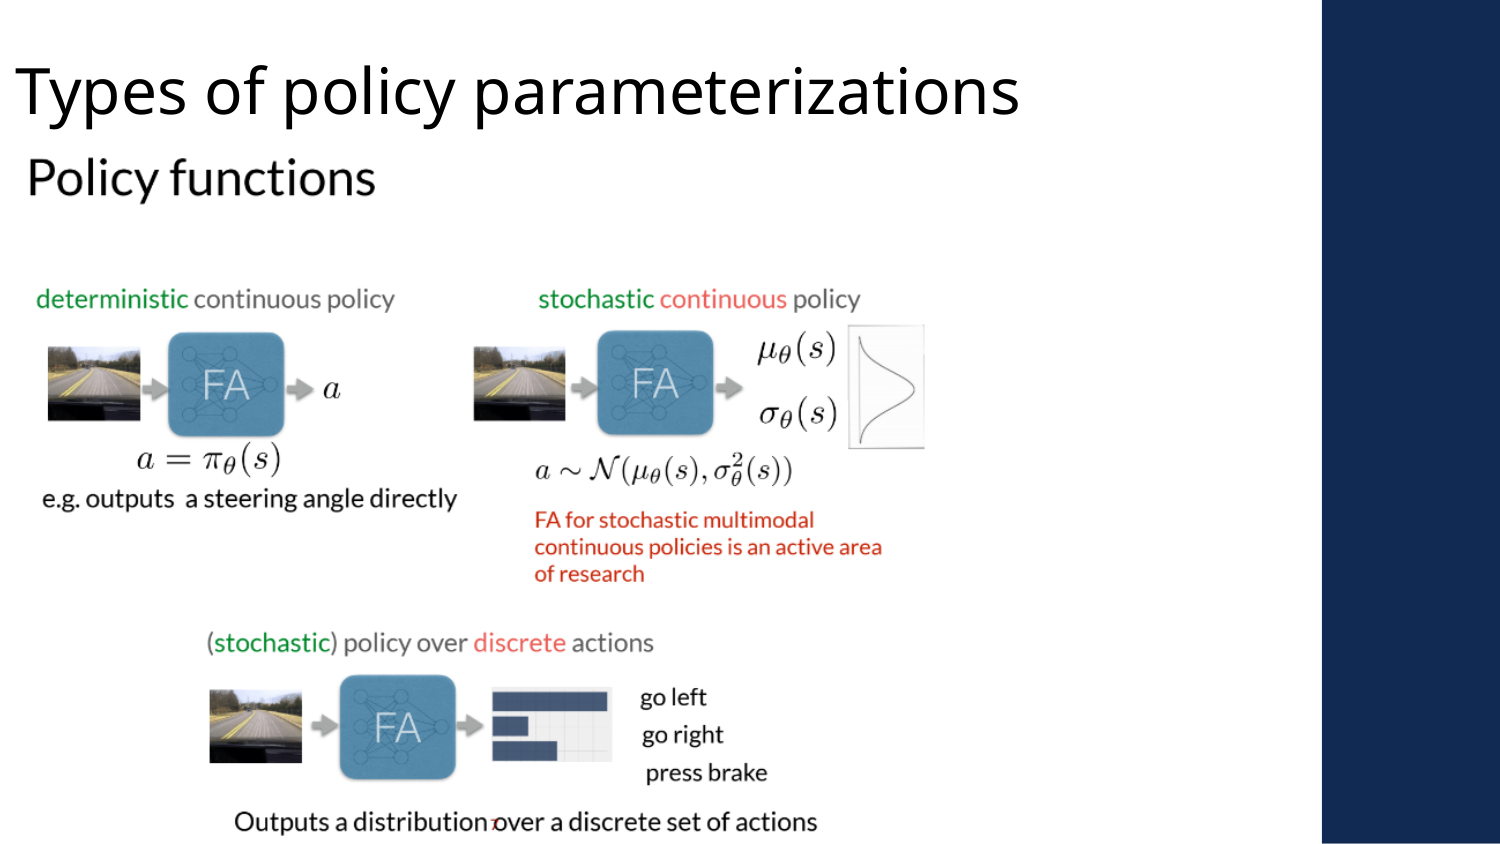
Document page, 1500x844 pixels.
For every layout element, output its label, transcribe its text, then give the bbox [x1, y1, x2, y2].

picture [989, 0, 1500, 841]
title Types of policy parameterizations [0, 35, 1321, 142]
picture [17, 140, 935, 844]
